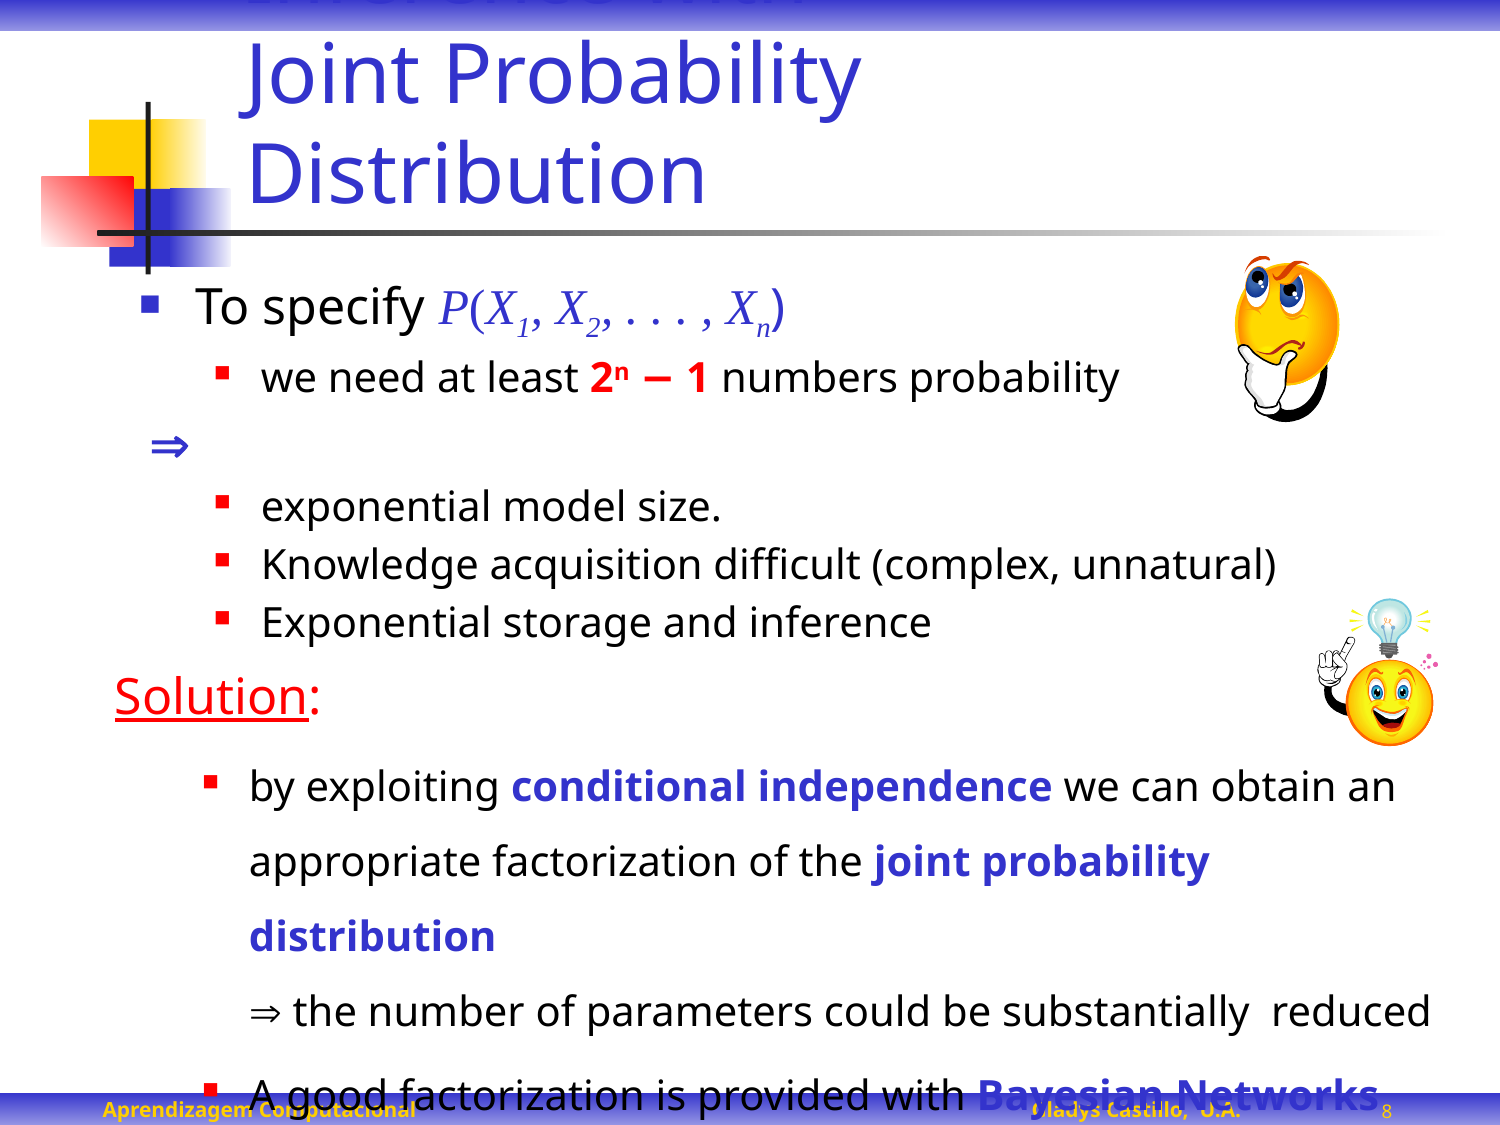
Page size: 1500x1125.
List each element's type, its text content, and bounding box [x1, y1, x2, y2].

picture [1234, 255, 1340, 423]
text_box Solution: [100, 656, 1311, 732]
list To specify P(X1, X2, . . . , Xn) we need at least 2n − 1 numbers probability  exponential model size. Knowledge acquisition difficult (complex, unnatural) Exponential storage and inference [123, 266, 1423, 656]
title Inference with Joint Probability Distribution [229, 89, 1353, 229]
picture [1316, 597, 1439, 747]
text_box by exploiting conditional independence we can obtain an appropriate factorization of the joint probability distribution  the number of parameters could be substantially reduced A good factorization is provided with Bayesian Networks [112, 727, 1470, 1000]
